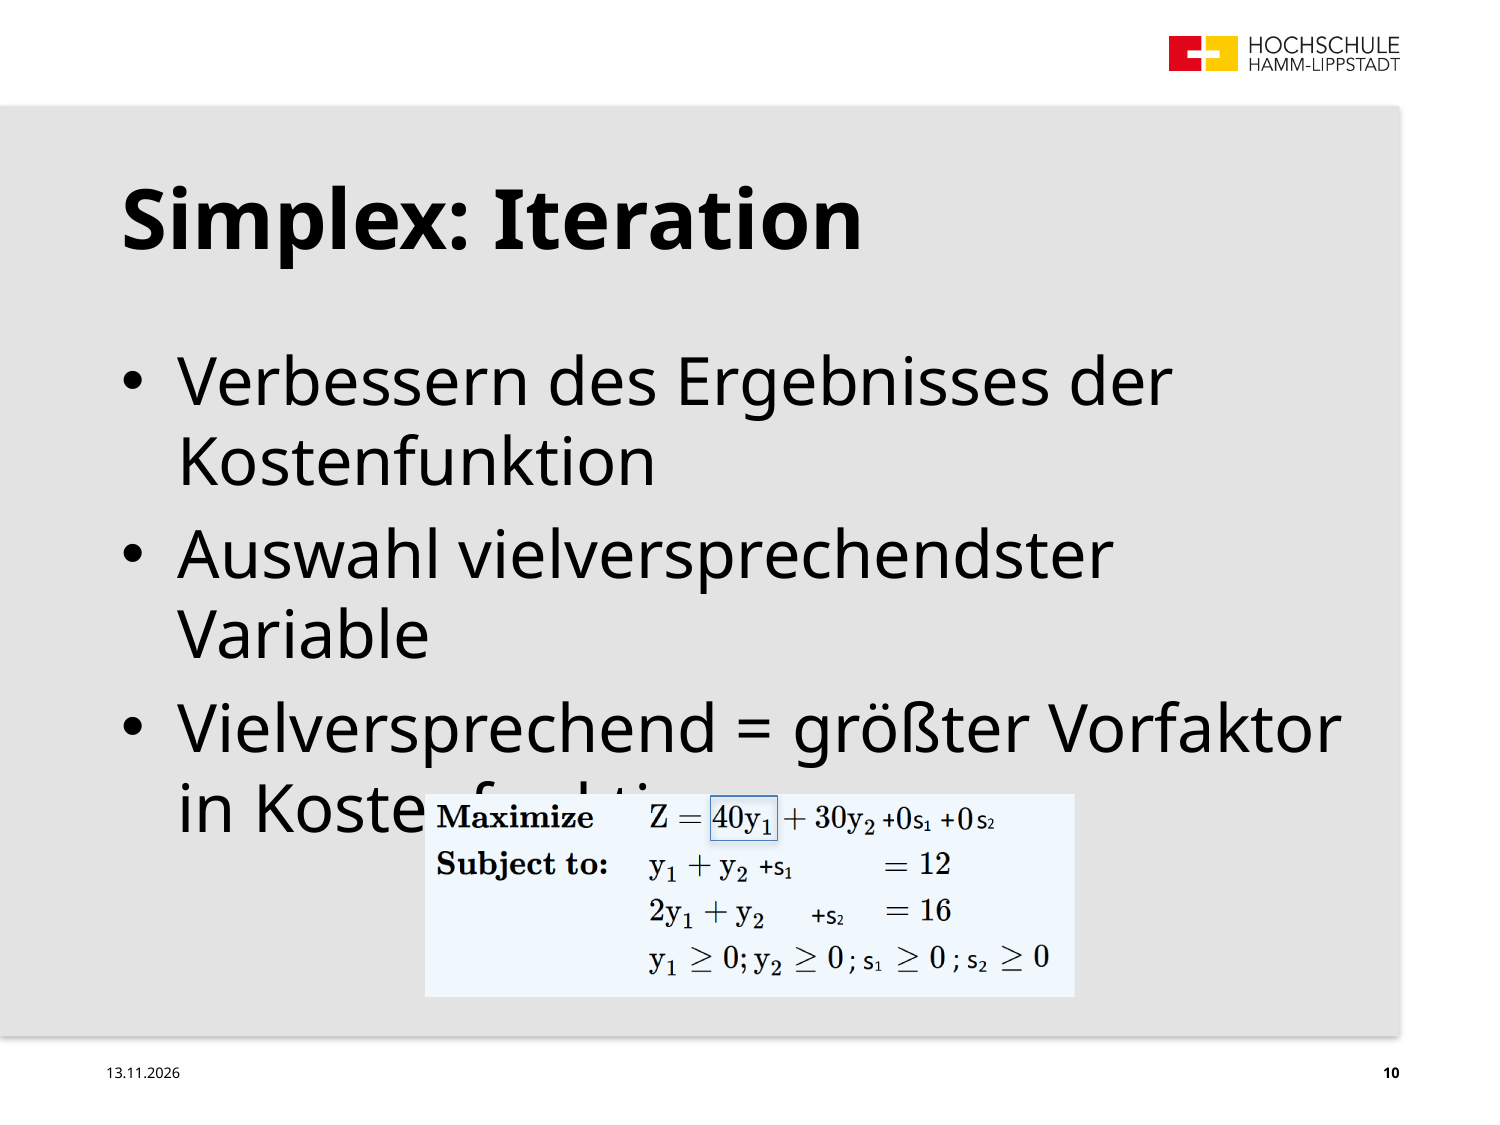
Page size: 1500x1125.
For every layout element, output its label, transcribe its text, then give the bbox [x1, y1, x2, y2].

picture [1169, 36, 1400, 71]
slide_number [106, 1065, 457, 1084]
picture [424, 794, 1076, 997]
slide_number 10 [1049, 1065, 1400, 1084]
title Simplex: Iteration [106, 122, 1366, 310]
list Verbessern des Ergebnisses der Kostenfunktion Auswahl vielversprechendster Variable Vielversprechend = größter Vorfaktor in Kostenfunktion [106, 331, 1366, 1005]
